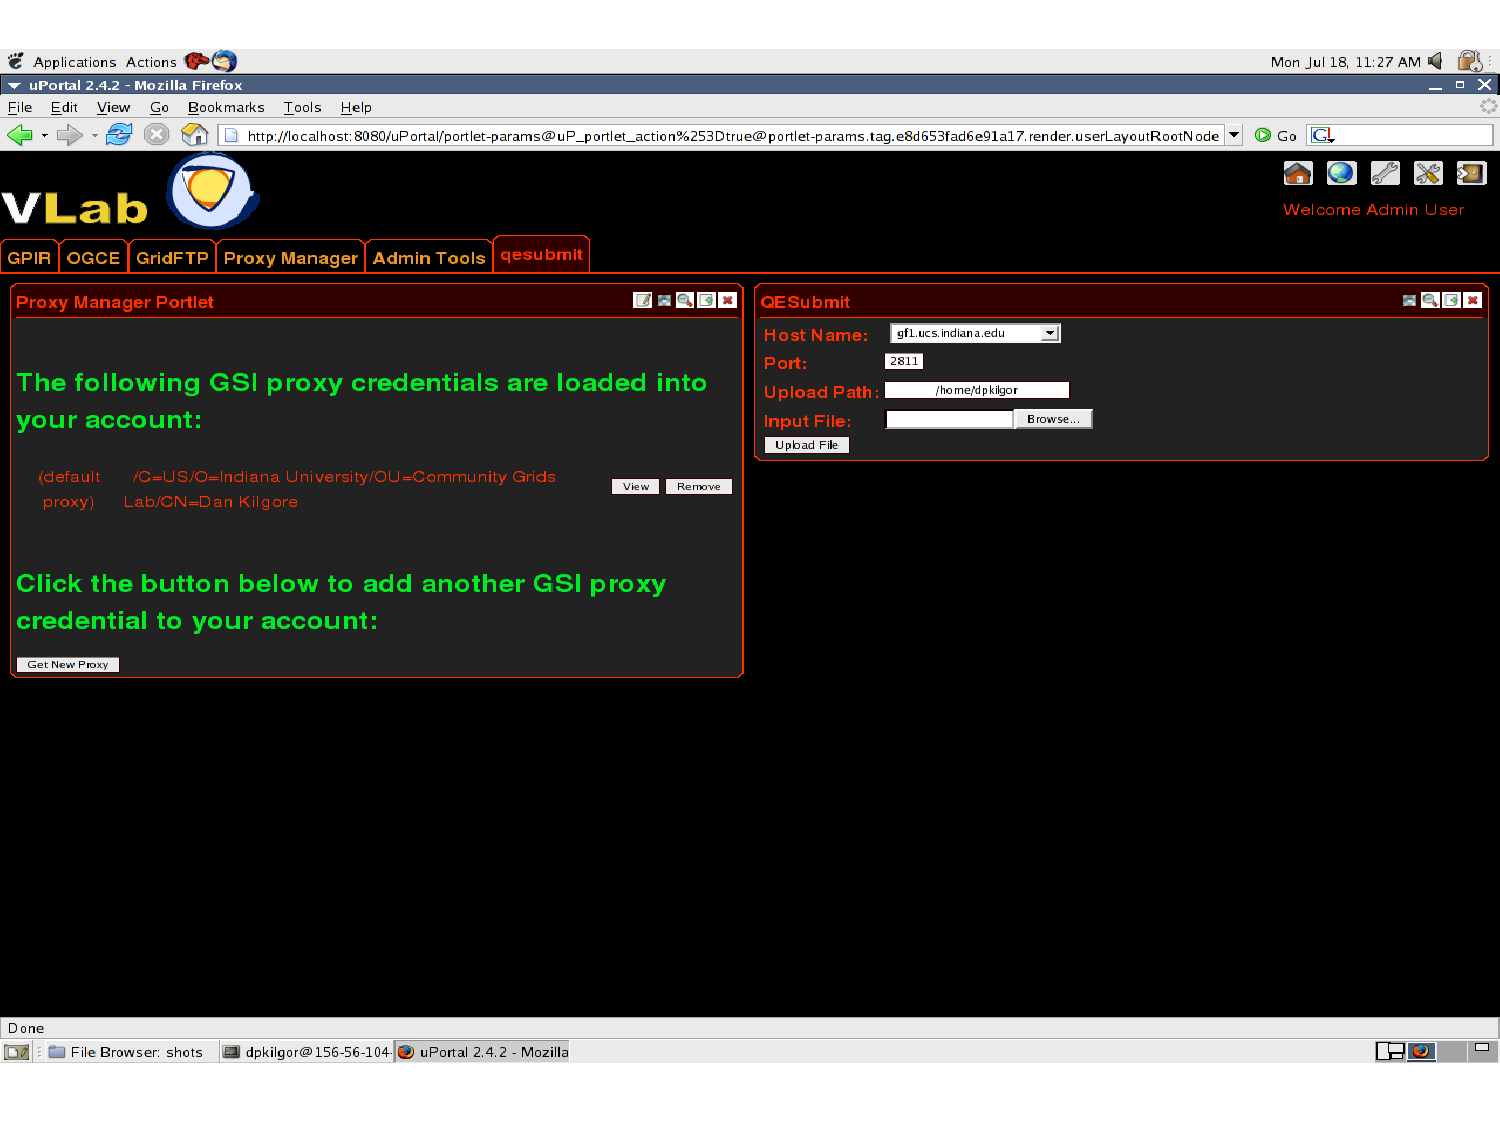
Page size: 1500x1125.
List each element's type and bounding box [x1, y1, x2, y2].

list [0, 49, 1500, 1063]
